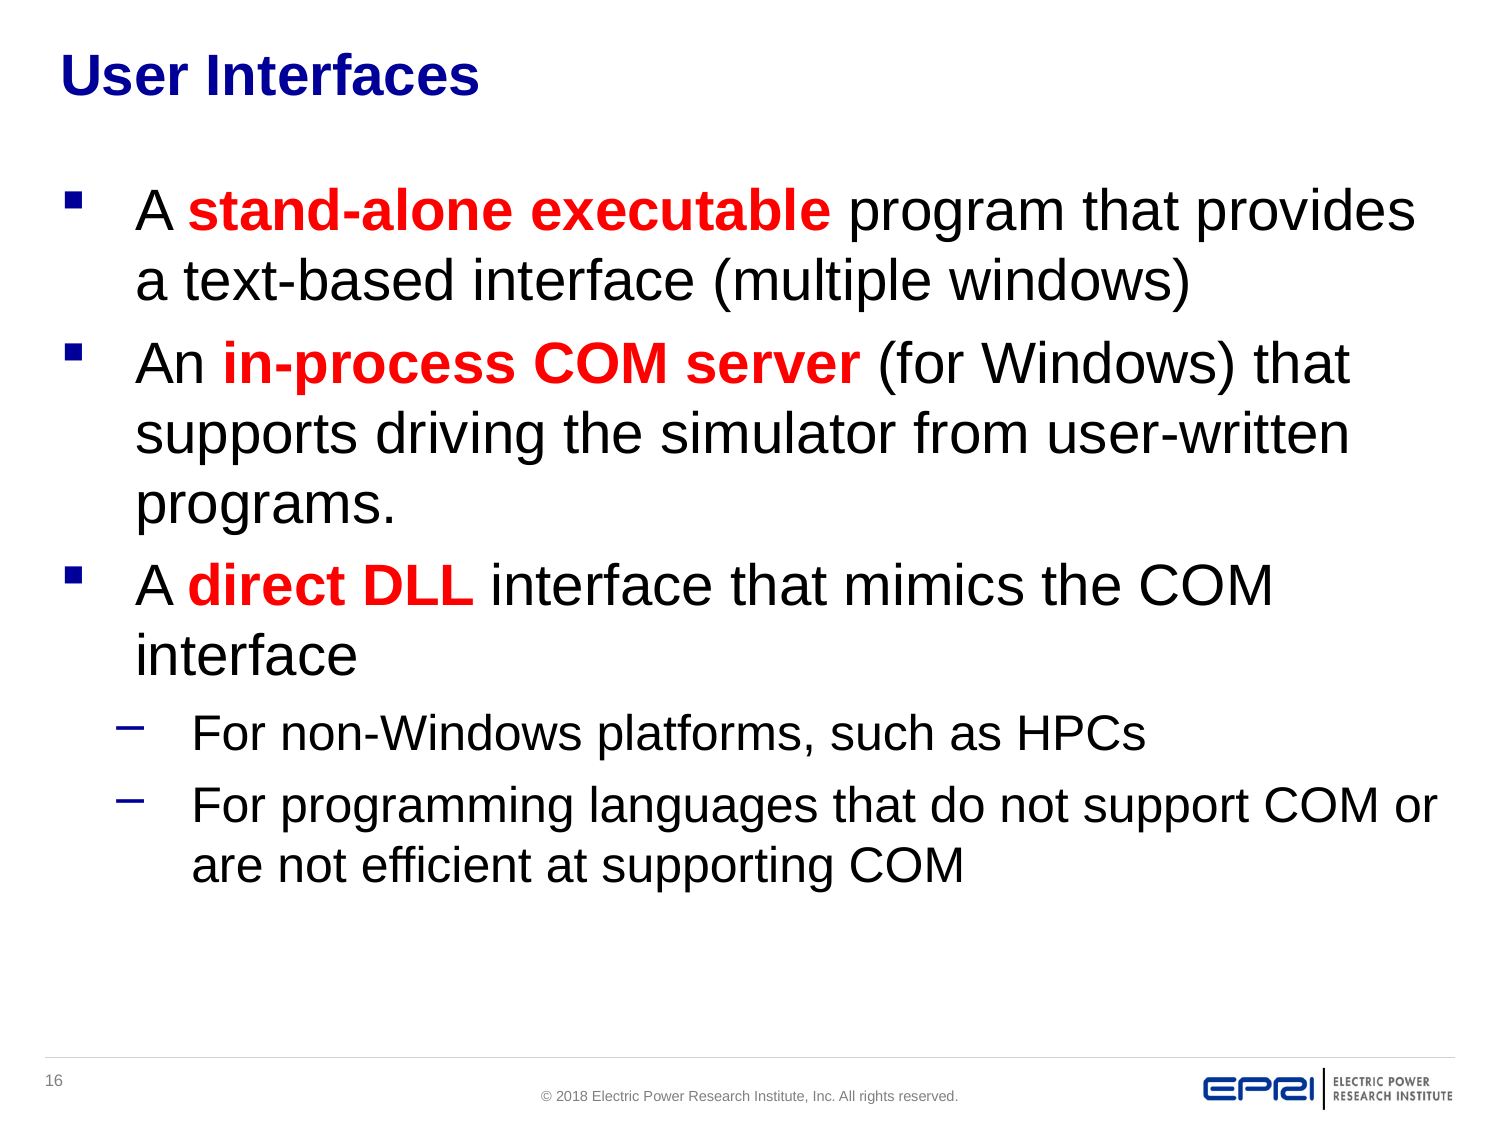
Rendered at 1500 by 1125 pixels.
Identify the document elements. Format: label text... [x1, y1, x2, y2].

title User Interfaces [44, 29, 1456, 151]
picture [1200, 1064, 1455, 1113]
list A stand-alone executable program that provides a text-based interface (multiple windows) An in-process COM server (for Windows) that supports driving the simulator from user-written programs. A direct DLL interface that mimics the COM interface For non-Windows platforms, such as HPCs For programming languages that do not support COM or are not efficient at supporting COM [44, 164, 1456, 1051]
